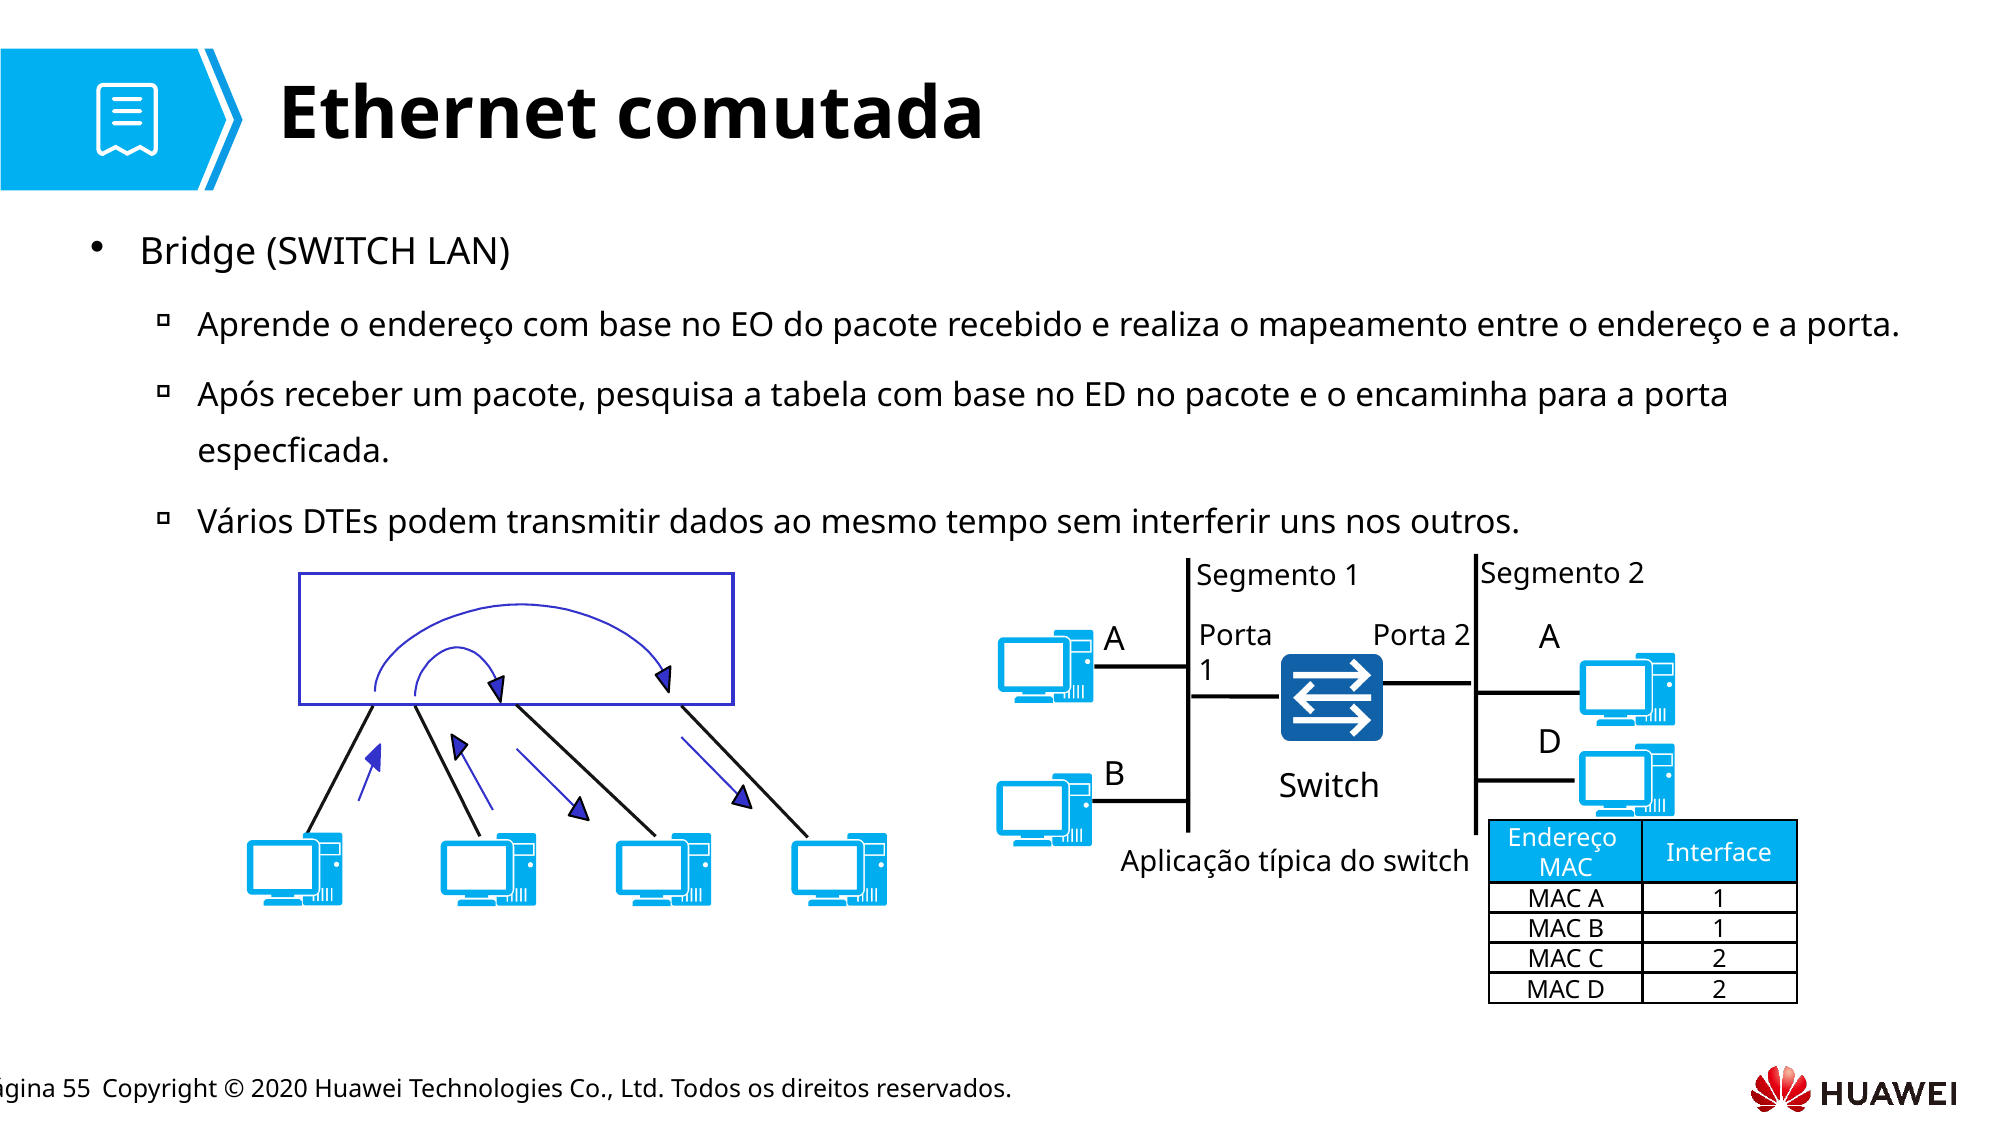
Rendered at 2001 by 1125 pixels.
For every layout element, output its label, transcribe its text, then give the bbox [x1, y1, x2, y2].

text_box D [1537, 720, 1624, 761]
text_box Segmento 2 [1480, 553, 1677, 590]
text_box B [1103, 752, 1160, 793]
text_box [374, 604, 671, 693]
picture [1577, 741, 1677, 819]
text_box Aplicação típica do switch [1045, 842, 1488, 878]
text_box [415, 705, 480, 837]
picture [995, 627, 1096, 705]
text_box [374, 744, 381, 801]
picture [1577, 650, 1678, 728]
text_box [1488, 820, 1797, 1004]
picture [613, 831, 714, 909]
list Bridge (SWITCH LAN) Aprende o endereço com base no EO do pacote recebido e realiza o mapeamento entre o endereço e a porta. Após receber um pacote, pesquisa a tabela com base no ED no pacote e o encaminha para a porta especficada. Vários DTEs podem transmitir dados ao mesmo tempo sem interferir uns nos outros. [76, 202, 1927, 971]
picture [994, 771, 1094, 849]
text_box A [1103, 616, 1175, 657]
text_box [299, 573, 733, 705]
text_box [681, 705, 808, 838]
text_box A [1538, 615, 1601, 656]
text_box Porta 2 [1372, 616, 1473, 652]
picture [1281, 654, 1383, 741]
picture [1751, 1066, 1956, 1112]
text_box Segmento 1 [1196, 556, 1369, 592]
title Ethernet comutada [261, 67, 1875, 173]
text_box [414, 693, 504, 702]
picture [244, 830, 345, 908]
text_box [515, 704, 656, 837]
picture [789, 831, 889, 909]
text_box Switch [1278, 764, 1430, 804]
picture [438, 831, 539, 909]
text_box Porta 1 [1198, 615, 1297, 686]
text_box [480, 734, 493, 811]
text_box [305, 705, 374, 837]
